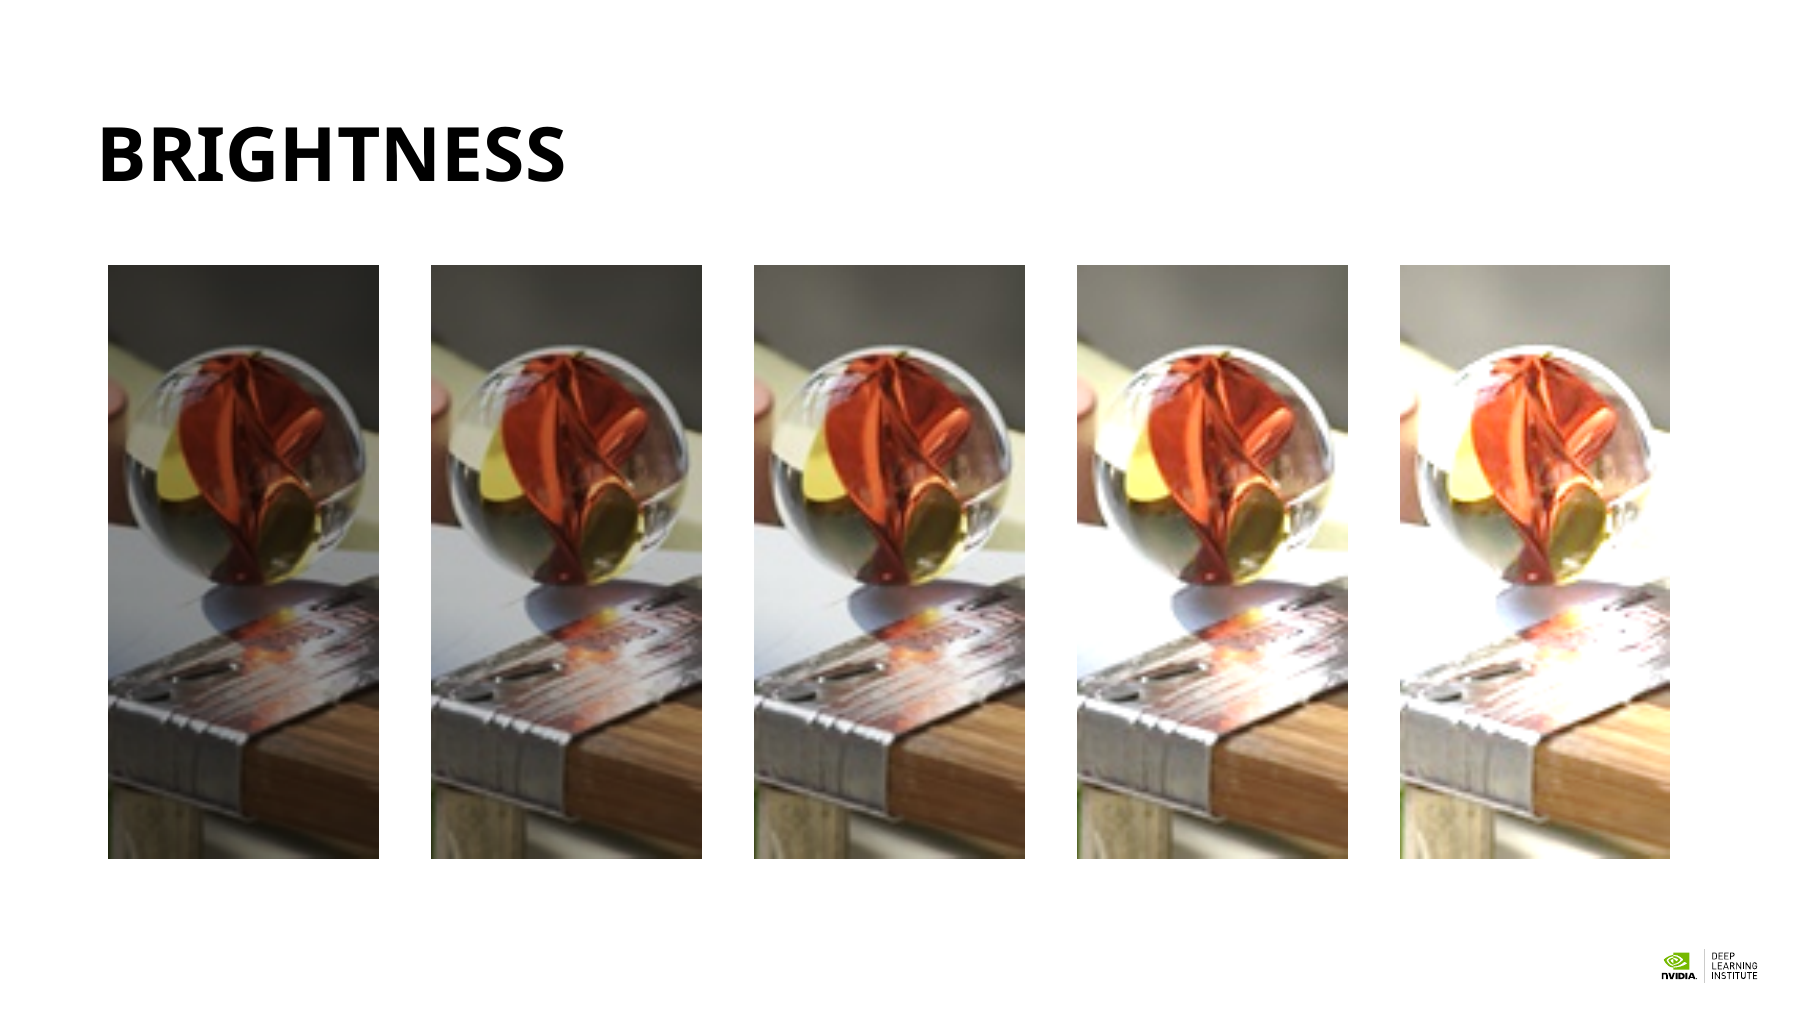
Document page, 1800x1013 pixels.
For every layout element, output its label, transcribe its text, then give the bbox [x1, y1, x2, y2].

picture [1076, 265, 1348, 860]
picture [430, 265, 702, 860]
picture [107, 265, 379, 860]
title Brightness [81, 108, 1719, 206]
picture [1399, 265, 1671, 860]
picture [753, 265, 1025, 860]
